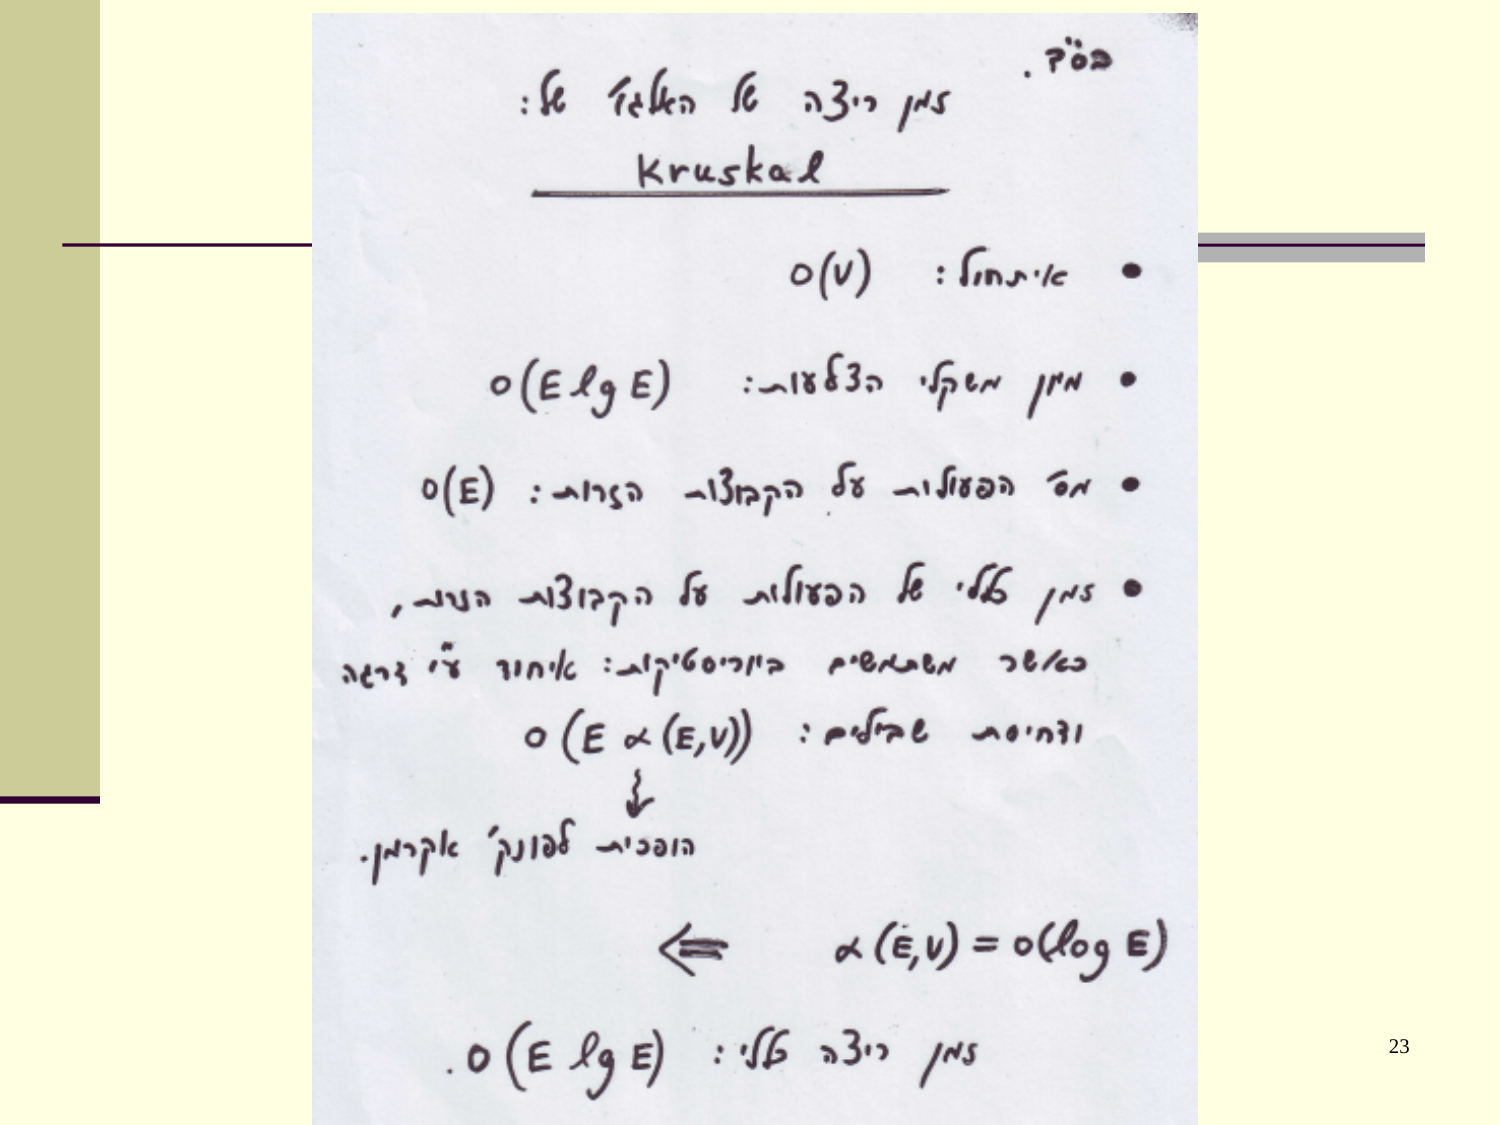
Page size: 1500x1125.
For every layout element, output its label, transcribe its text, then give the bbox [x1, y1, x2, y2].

slide_number 23 [1203, 1024, 1426, 1101]
picture [312, 13, 1198, 1125]
